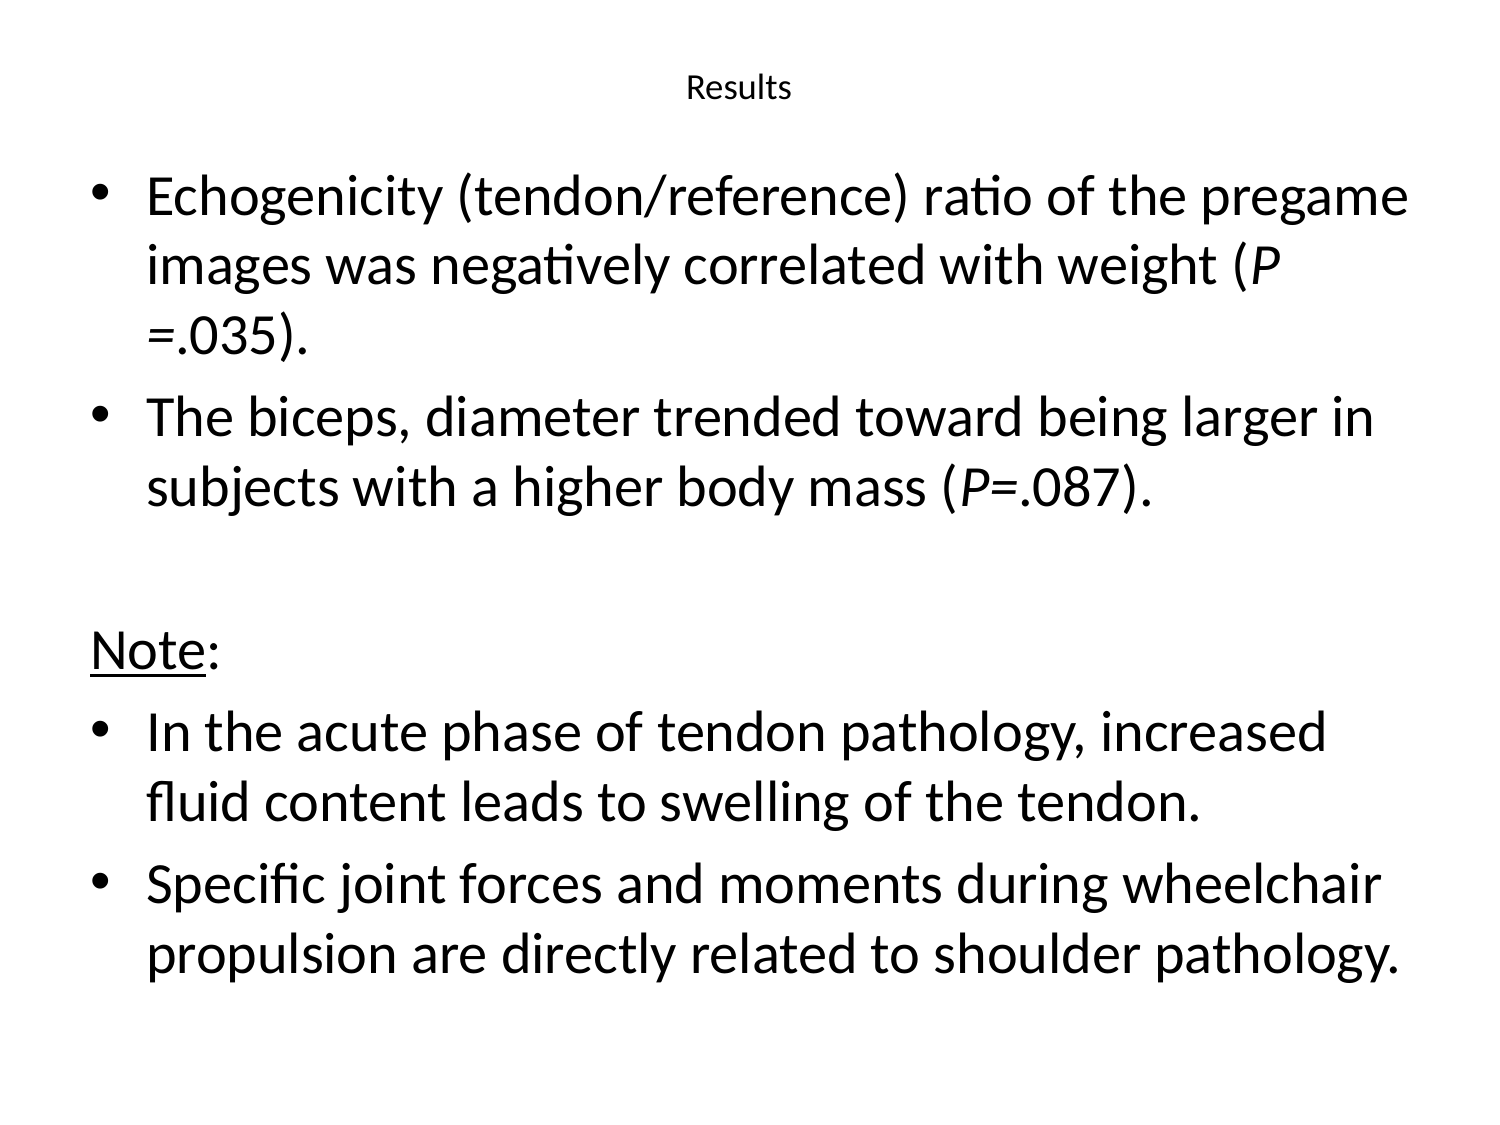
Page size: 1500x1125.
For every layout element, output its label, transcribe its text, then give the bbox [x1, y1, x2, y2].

title Results [100, 54, 1378, 149]
list Echogenicity (tendon/reference) ratio of the pregame images was negatively correlated with weight (P =.035). The biceps, diameter trended toward being larger in subjects with a higher body mass (P=.087). Note: In the acute phase of tendon pathology, increased fluid content leads to swelling of the tendon. Specific joint forces and moments during wheelchair propulsion are directly related to shoulder pathology. [75, 149, 1425, 1059]
